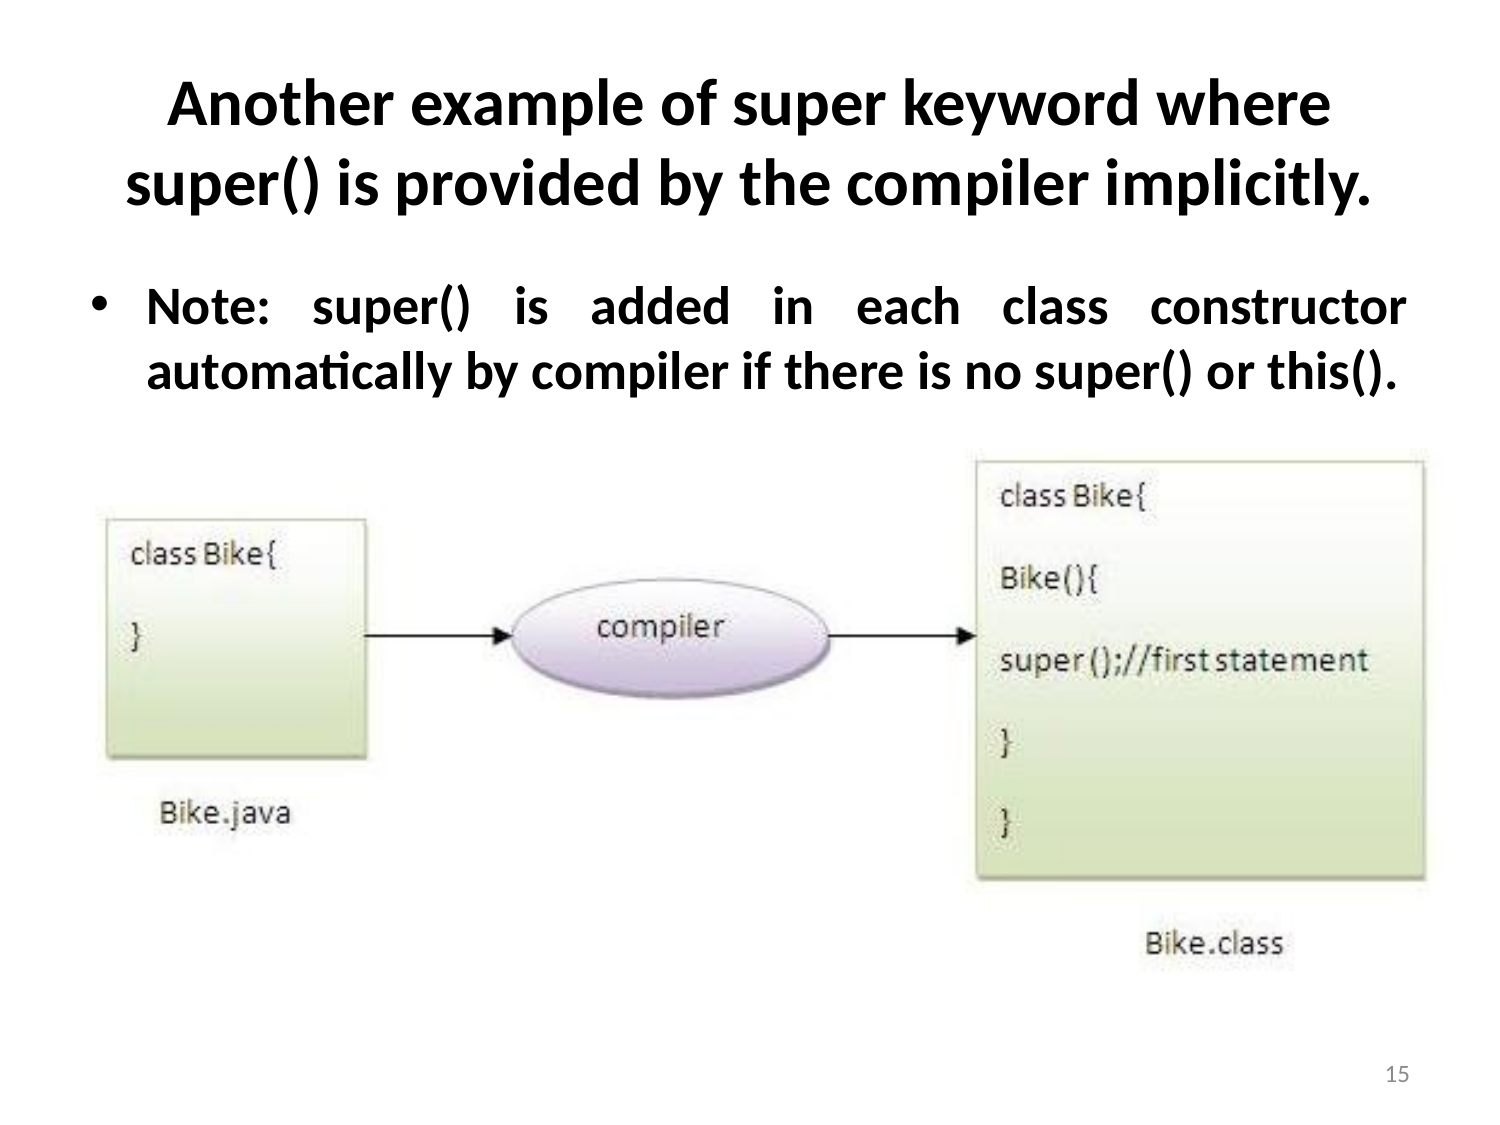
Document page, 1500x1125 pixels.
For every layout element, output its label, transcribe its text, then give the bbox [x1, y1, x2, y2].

list Note: super() is added in each class constructor automatically by compiler if there is no super() or this(). [75, 262, 1425, 1005]
slide_number 15 [1074, 1042, 1425, 1103]
title Another example of super keyword where super() is provided by the compiler implicitly. [75, 45, 1425, 233]
picture [87, 437, 1447, 974]
